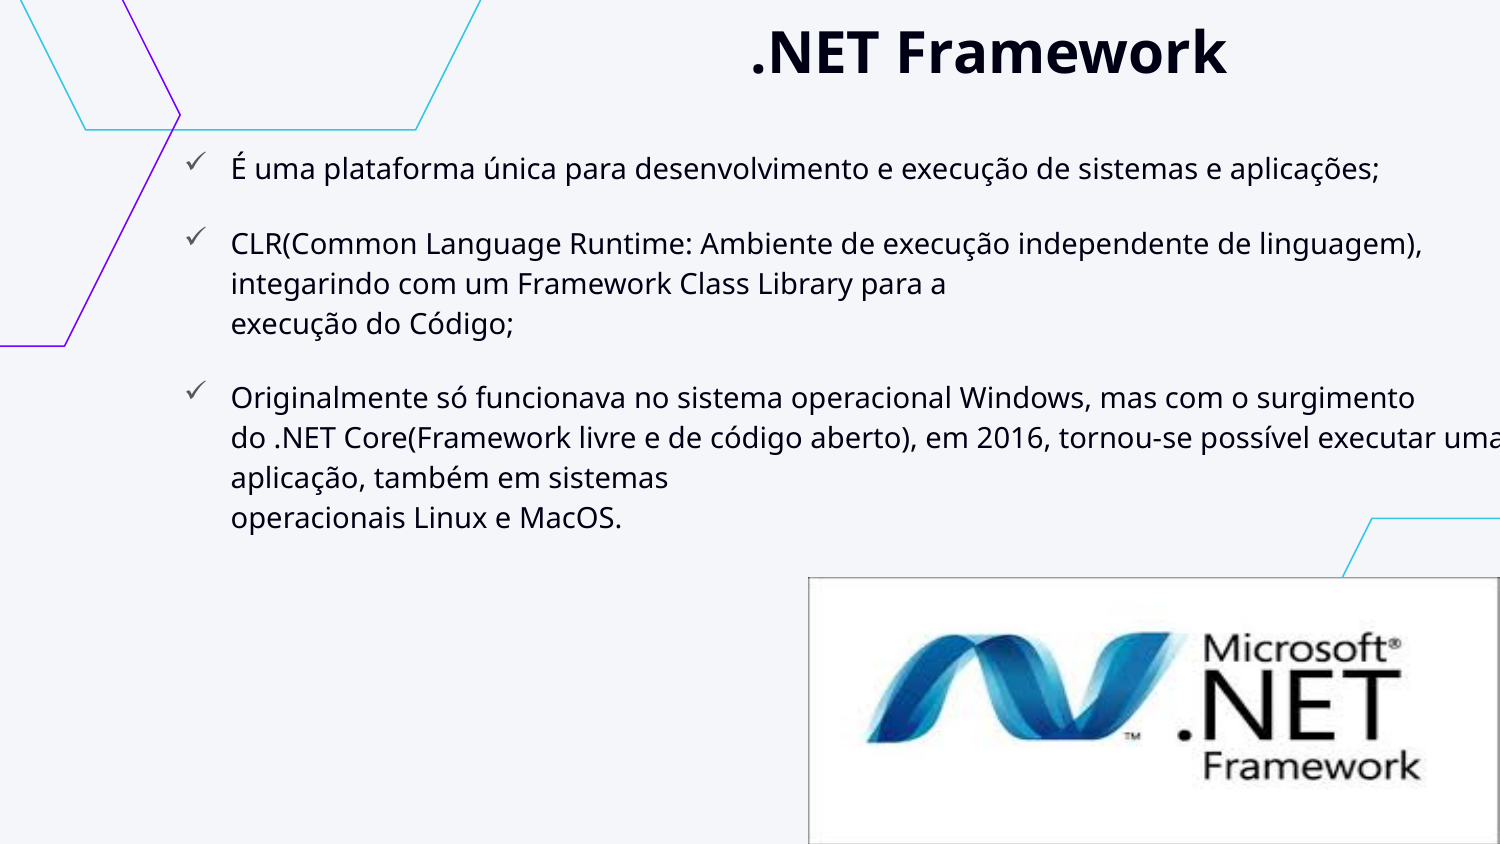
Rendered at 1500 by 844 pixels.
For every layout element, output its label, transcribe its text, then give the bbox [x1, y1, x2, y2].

picture [808, 576, 1500, 844]
text_box .NET Framework [477, 0, 1500, 82]
text_box [0, 0, 181, 347]
text_box [124, 0, 477, 130]
list É uma plataforma única para desenvolvimento e execução de sistemas e aplicações; CLR(Common Language Runtime: Ambiente de execução independente de linguagem), integarindo com um Framework Class Library para a execução do Código; Originalmente só funcionava no sistema operacional Windows, mas com o surgimento do .NET Core(Framework livre e de código aberto), em 2016, tornou-se possível executar uma aplicação, também em sistemas operacionais Linux e MacOS. [168, 130, 1500, 844]
text_box [1343, 518, 1500, 576]
